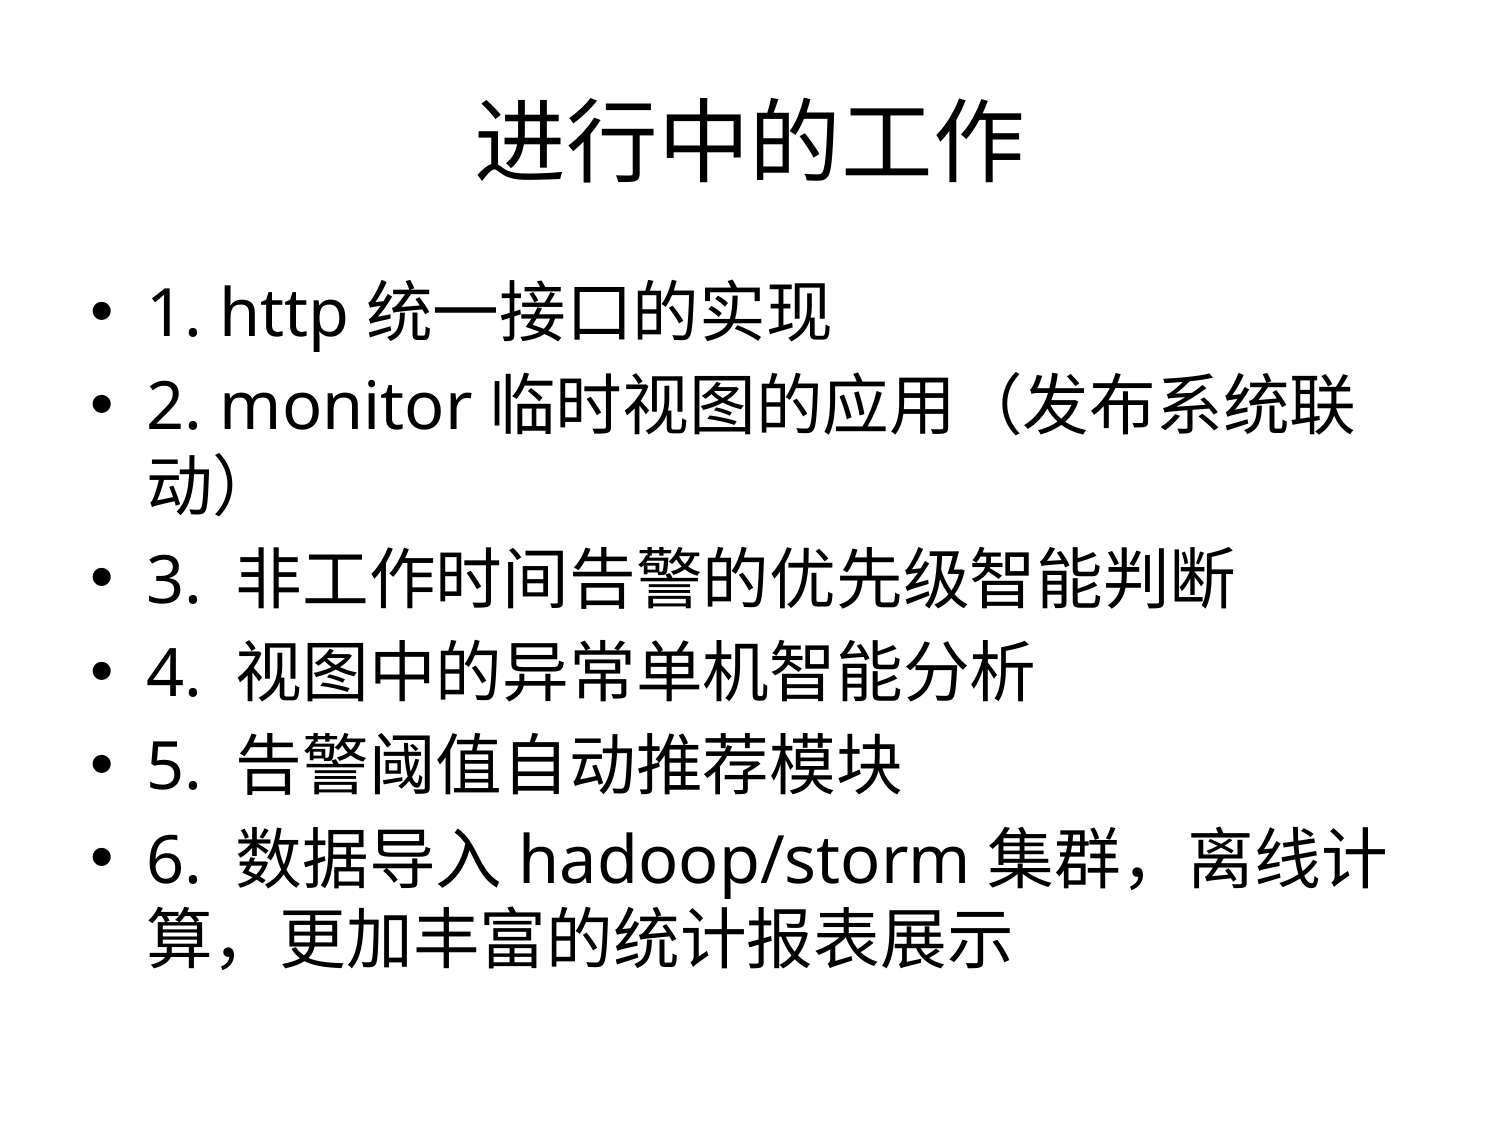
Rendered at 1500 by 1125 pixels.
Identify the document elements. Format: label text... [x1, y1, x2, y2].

list 1. http统一接口的实现 2. monitor临时视图的应用（发布系统联动） 3. 非工作时间告警的优先级智能判断 4. 视图中的异常单机智能分析 5. 告警阈值自动推荐模块 6. 数据导入hadoop/storm集群，离线计算，更加丰富的统计报表展示 [75, 262, 1425, 1005]
title 进行中的工作 [75, 45, 1425, 233]
